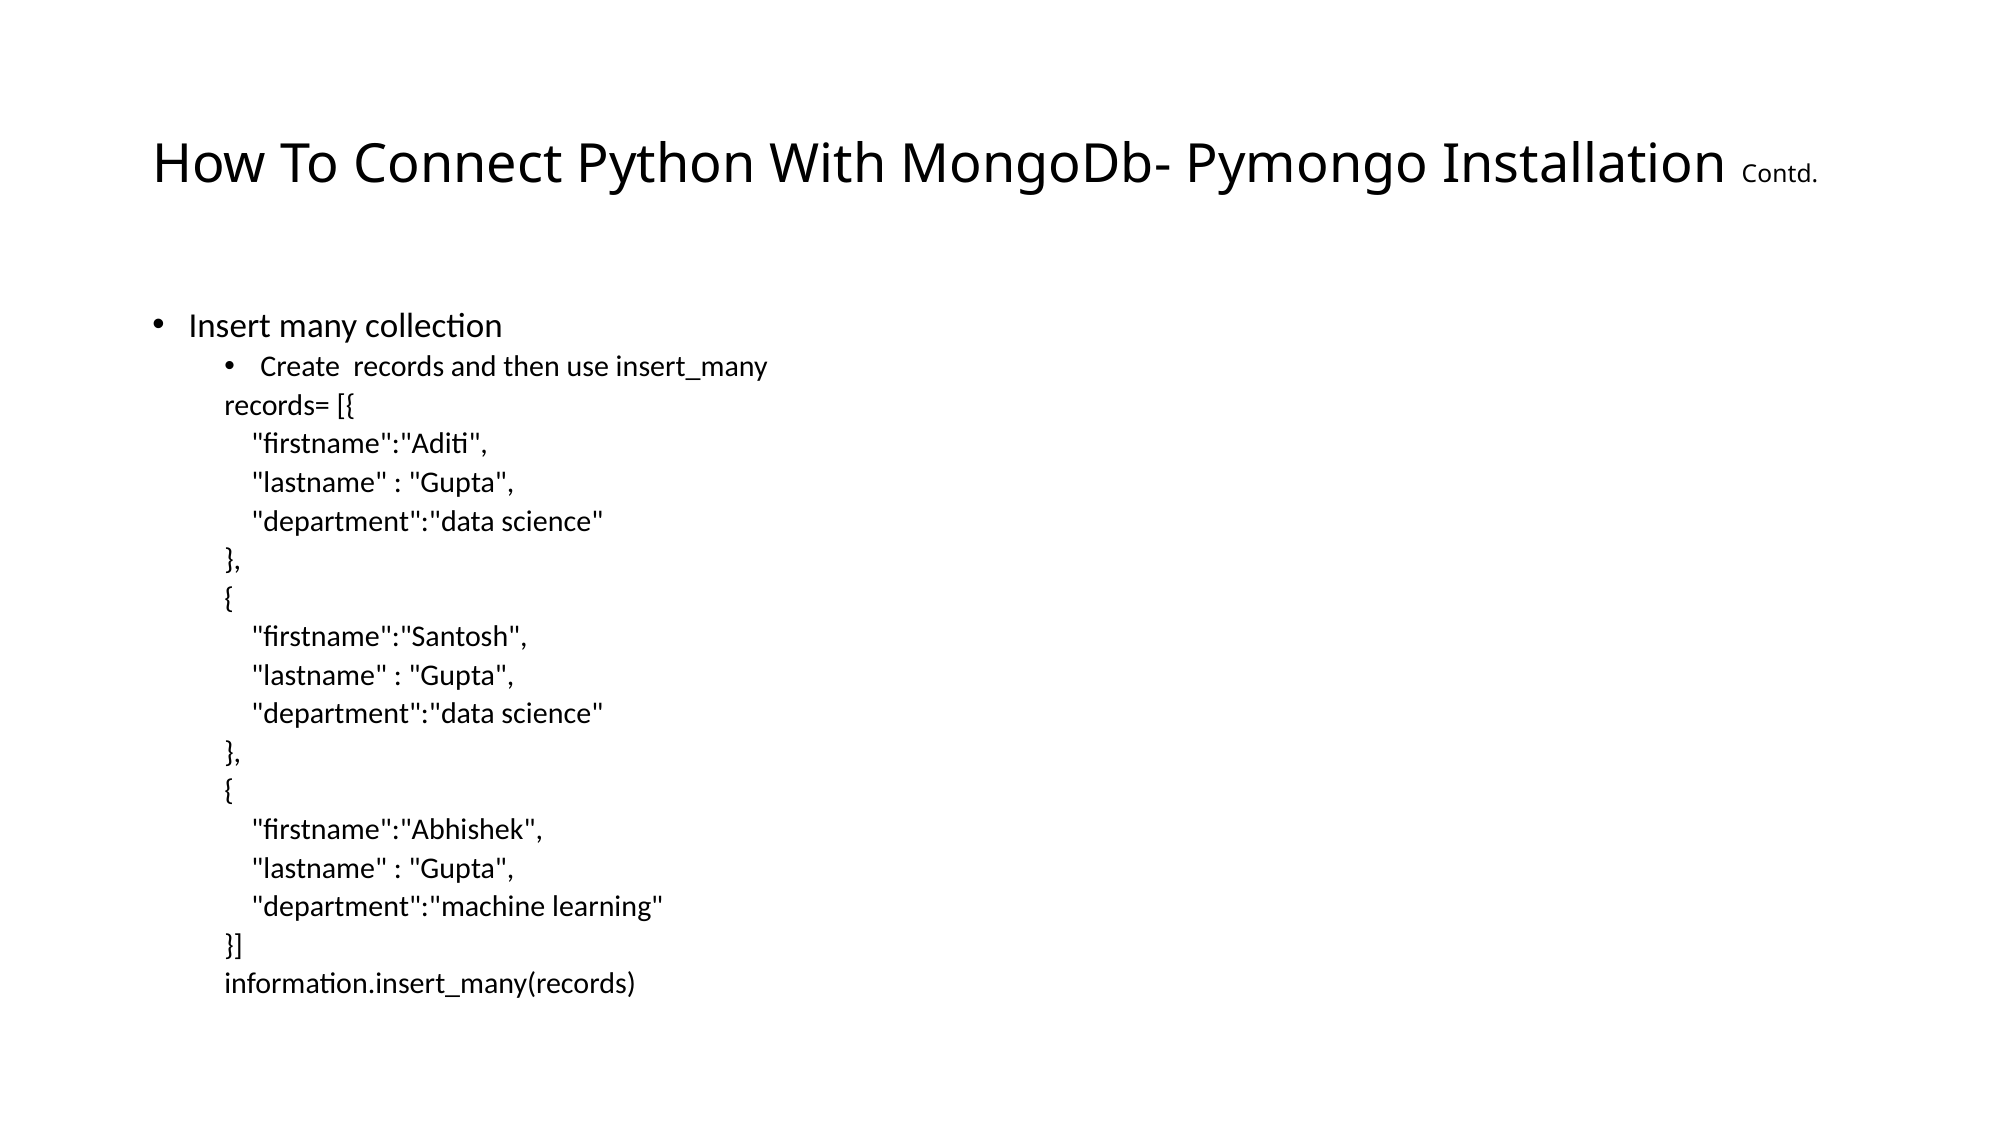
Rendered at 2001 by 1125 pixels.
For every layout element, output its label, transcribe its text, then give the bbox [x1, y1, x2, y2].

list Insert many collection Create records and then use insert_many records= [{ "firstname":"Aditi", "lastname" : "Gupta", "department":"data science" }, { "firstname":"Santosh", "lastname" : "Gupta", "department":"data science" }, { "firstname":"Abhishek", "lastname" : "Gupta", "department":"machine learning" }] information.insert_many(records) [137, 299, 1863, 1014]
title How To Connect Python With MongoDb- Pymongo Installation Contd. [137, 59, 1863, 278]
